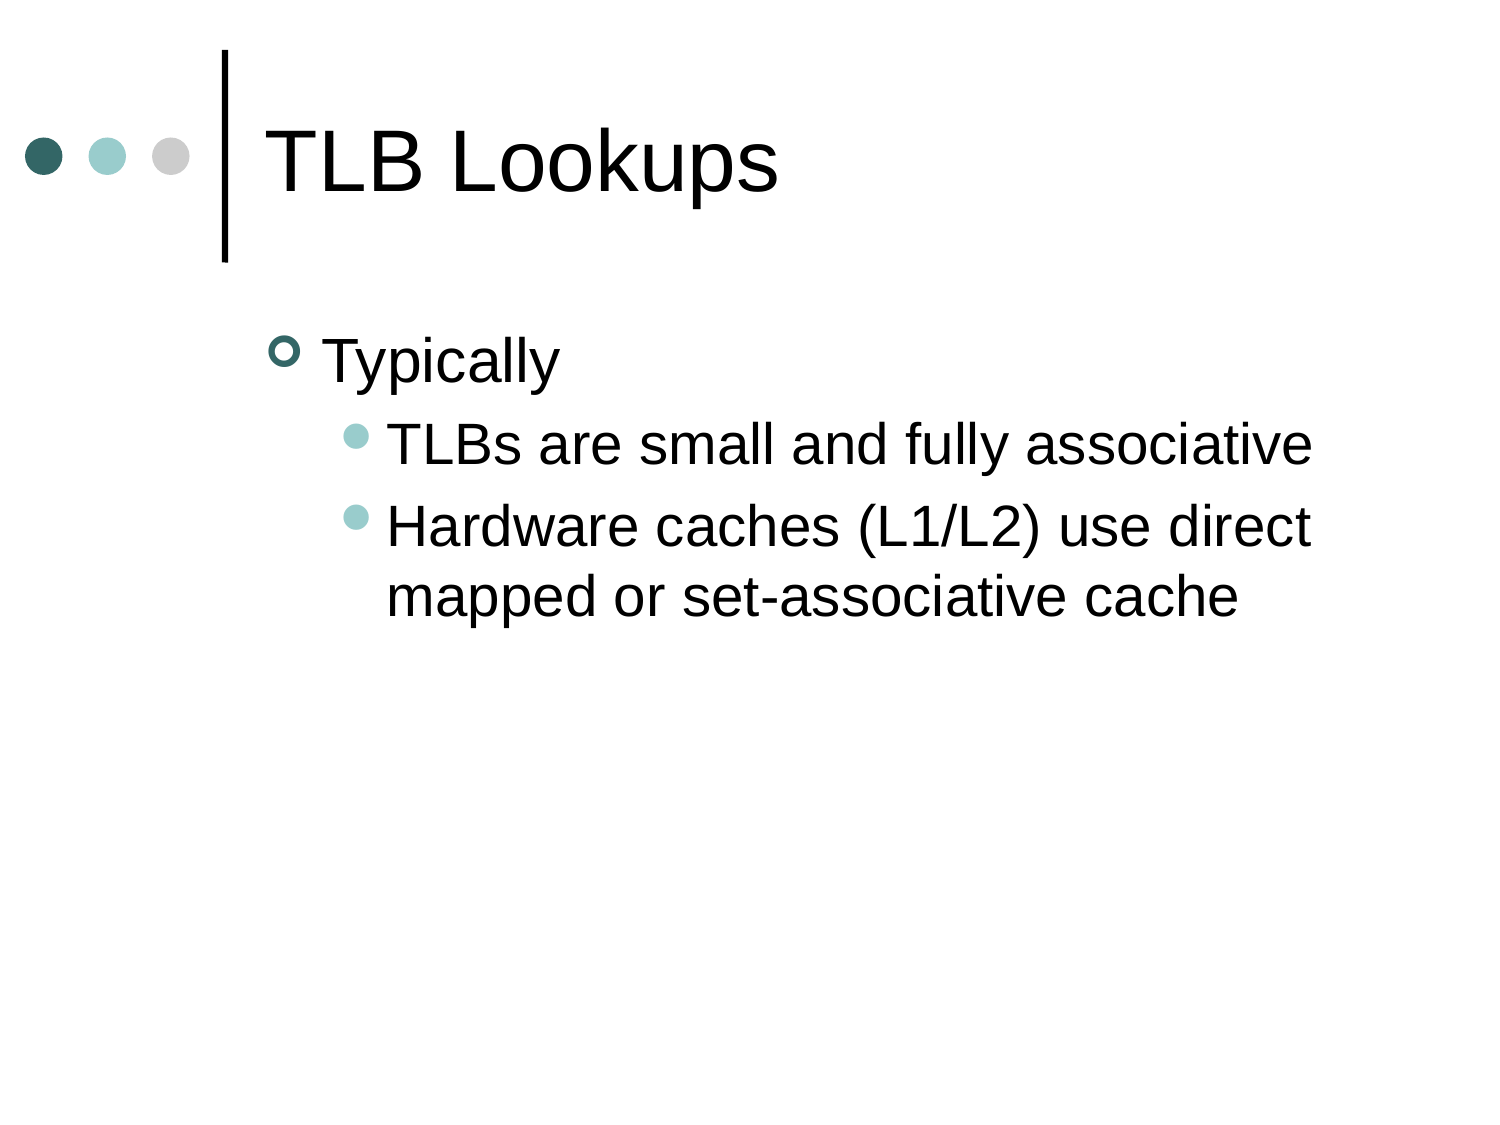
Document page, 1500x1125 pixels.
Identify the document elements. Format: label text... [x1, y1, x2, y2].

list Typically TLBs are small and fully associative Hardware caches (L1/L2) use direct mapped or set-associative cache [249, 312, 1400, 988]
title TLB Lookups [249, 31, 1400, 282]
